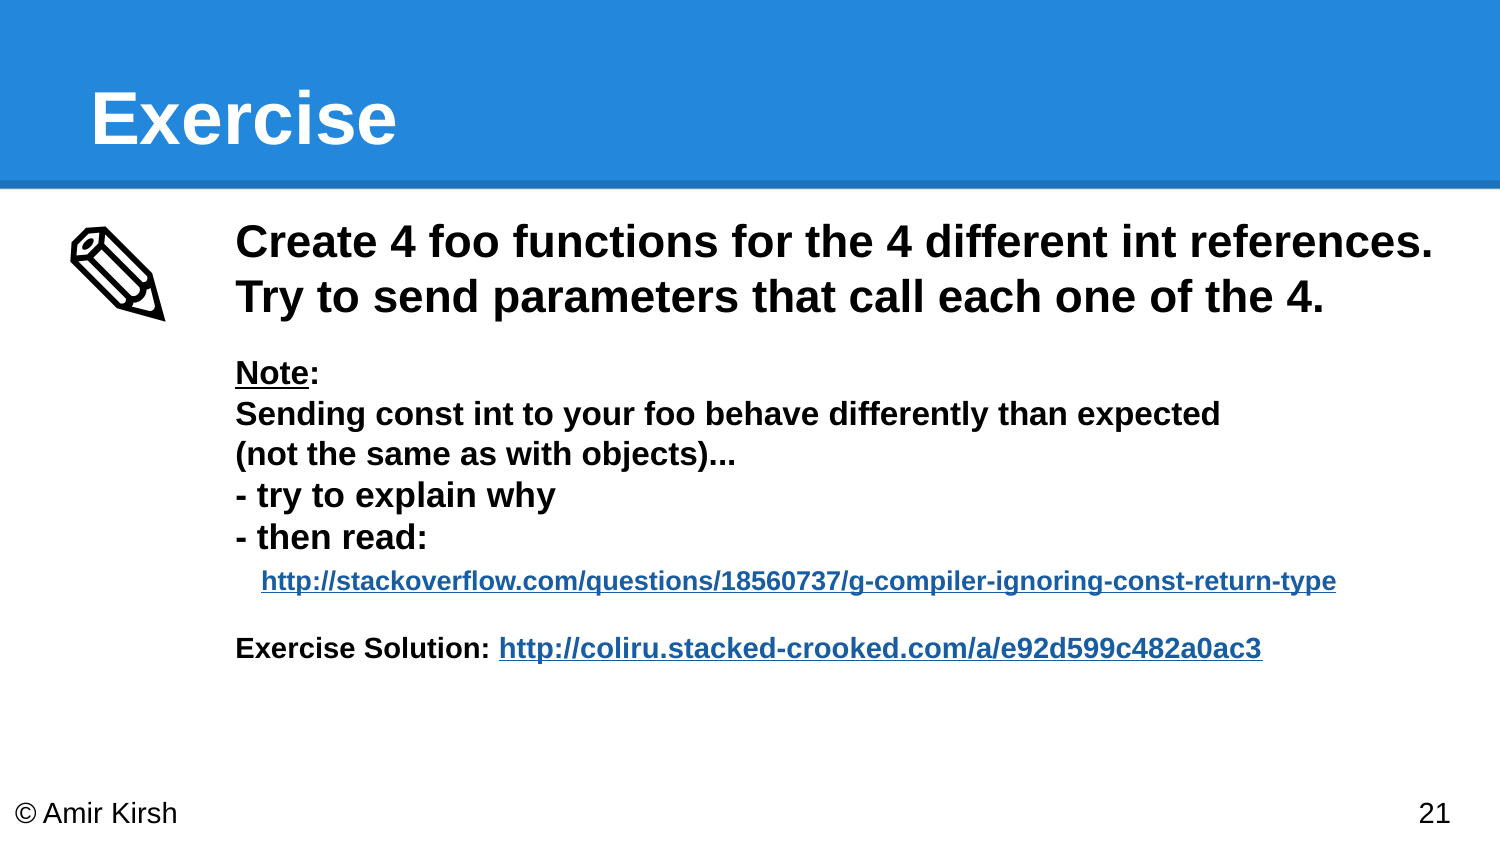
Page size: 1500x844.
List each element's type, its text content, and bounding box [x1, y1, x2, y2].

list ✎ [42, 196, 221, 351]
title Exercise [75, 33, 1425, 175]
slide_number ‹#› [1403, 779, 1494, 844]
slide_number © Amir Kirsh [0, 779, 308, 844]
list Create 4 foo functions for the 4 different int references. Try to send parameters that call each one of the 4. Note: Sending const int to your foo behave differently than expected (not the same as with objects)... - try to explain why - then read: http://stackoverflow.com/questions/18560737/g-compiler-ignoring-const-return-type Exercise Solution: http://coliru.stacked-crooked.com/a/e92d599c482a0ac3 [220, 196, 1467, 808]
